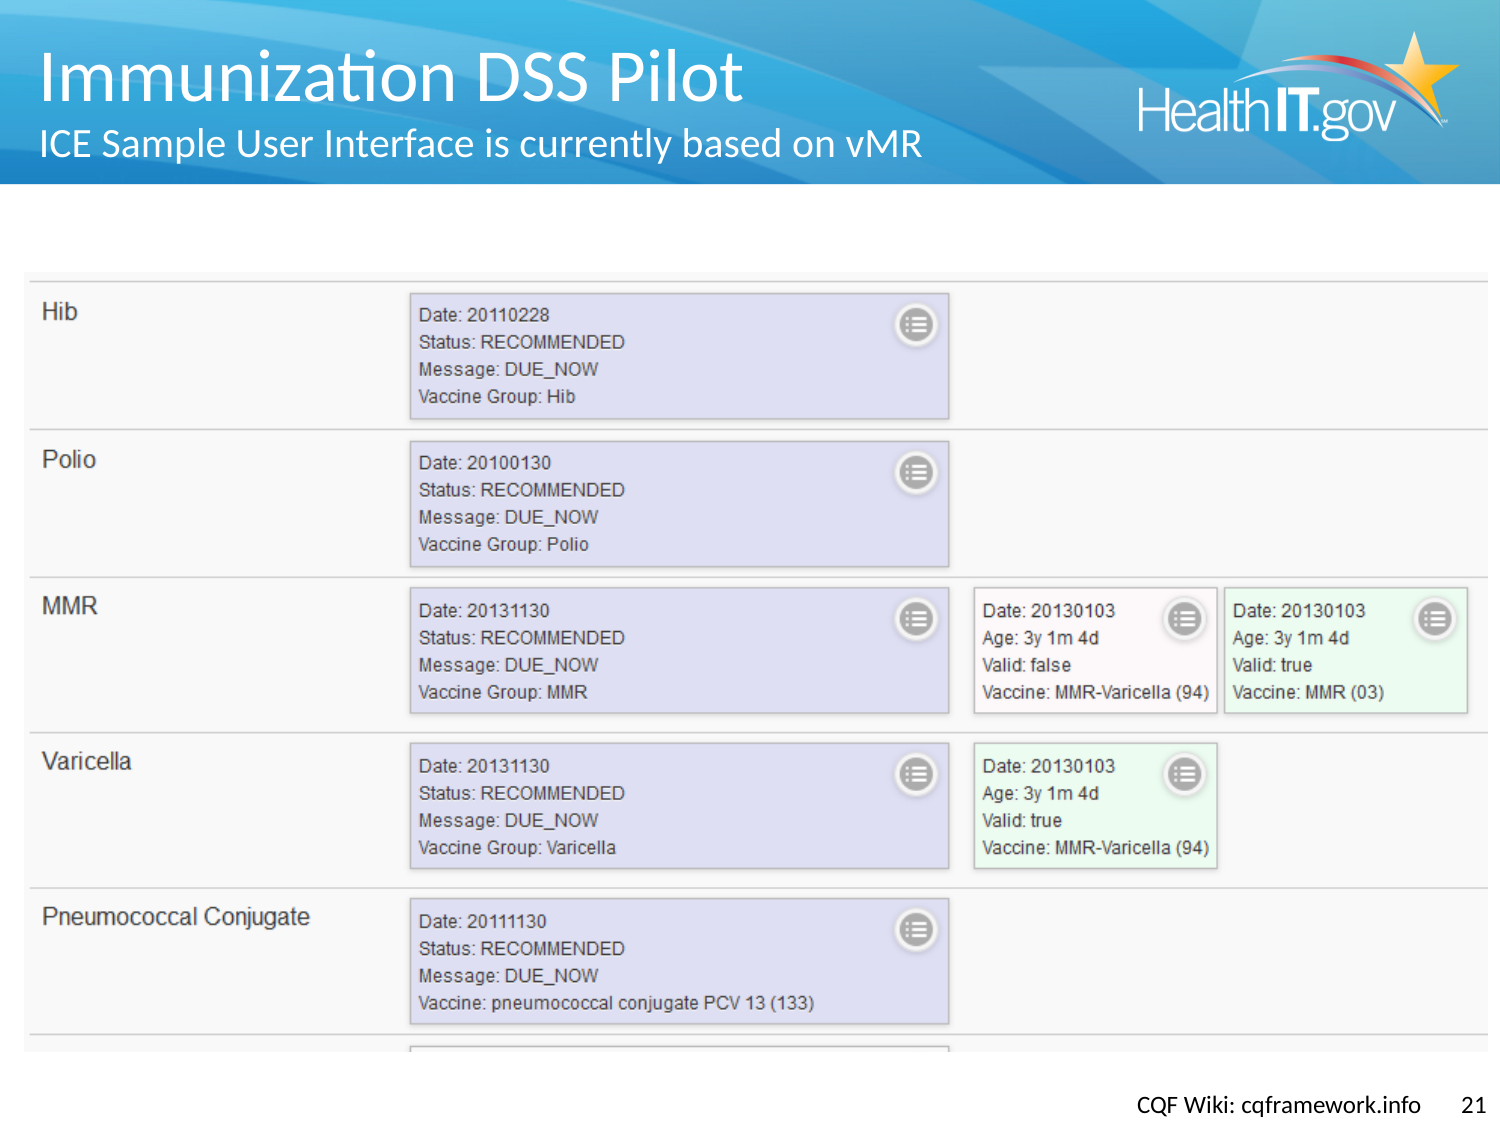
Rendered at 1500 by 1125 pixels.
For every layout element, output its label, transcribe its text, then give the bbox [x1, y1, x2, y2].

text_box CQF Wiki: cqframework.info 21 [987, 1066, 1500, 1125]
picture [0, 0, 1500, 1125]
text_box Immunization DSS Pilot ICE Sample User Interface is currently based on vMR [23, 0, 1374, 200]
